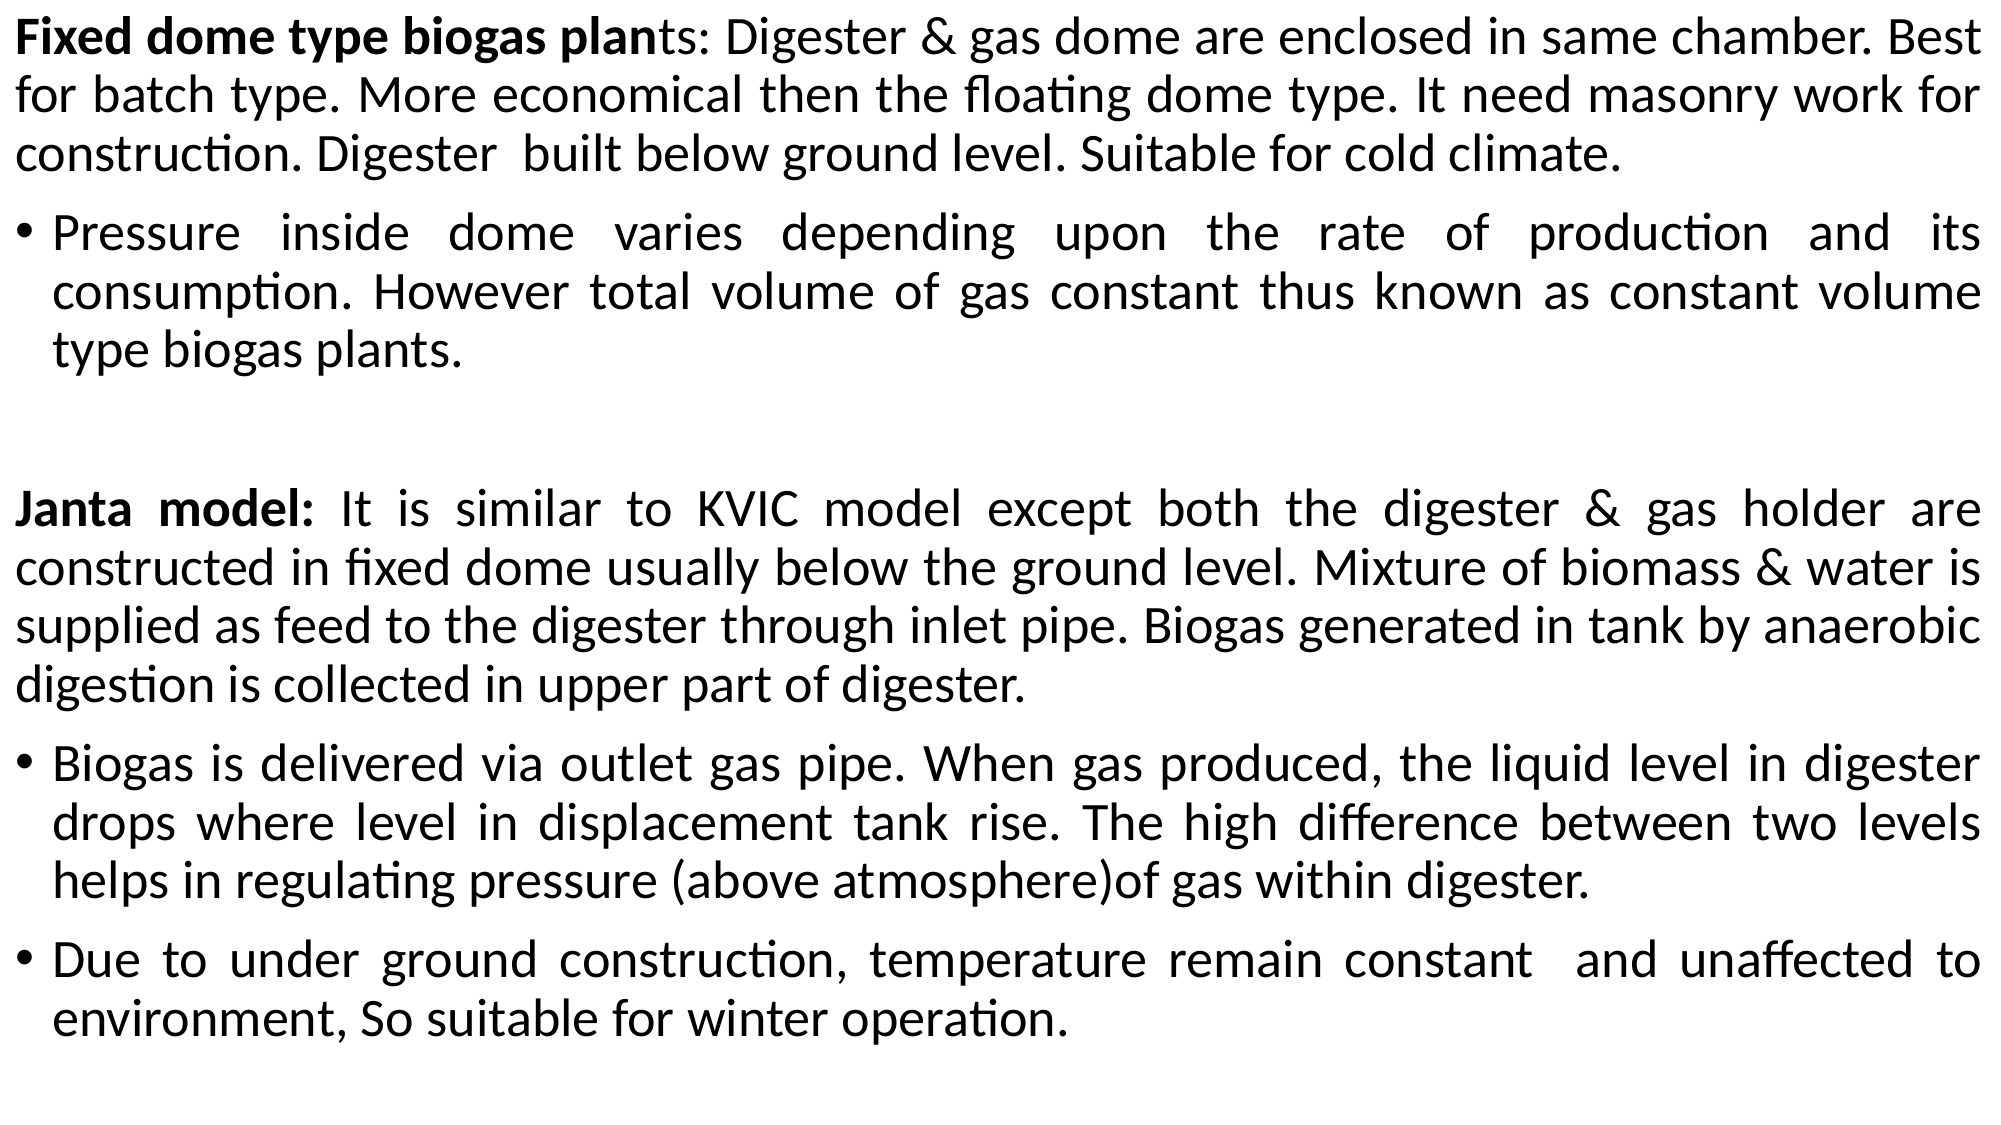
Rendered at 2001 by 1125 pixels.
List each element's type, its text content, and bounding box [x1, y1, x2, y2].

list Fixed dome type biogas plants: Digester & gas dome are enclosed in same chamber. Best for batch type. More economical then the floating dome type. It need masonry work for construction. Digester built below ground level. Suitable for cold climate. Pressure inside dome varies depending upon the rate of production and its consumption. However total volume of gas constant thus known as constant volume type biogas plants. Janta model: It is similar to KVIC model except both the digester & gas holder are constructed in fixed dome usually below the ground level. Mixture of biomass & water is supplied as feed to the digester through inlet pipe. Biogas generated in tank by anaerobic digestion is collected in upper part of digester. Biogas is delivered via outlet gas pipe. When gas produced, the liquid level in digester drops where level in displacement tank rise. The high difference between two levels helps in regulating pressure (above atmosphere)of gas within digester. Due to under ground construction, temperature remain constant and unaffected to environment, So suitable for winter operation. [0, 0, 2000, 1125]
